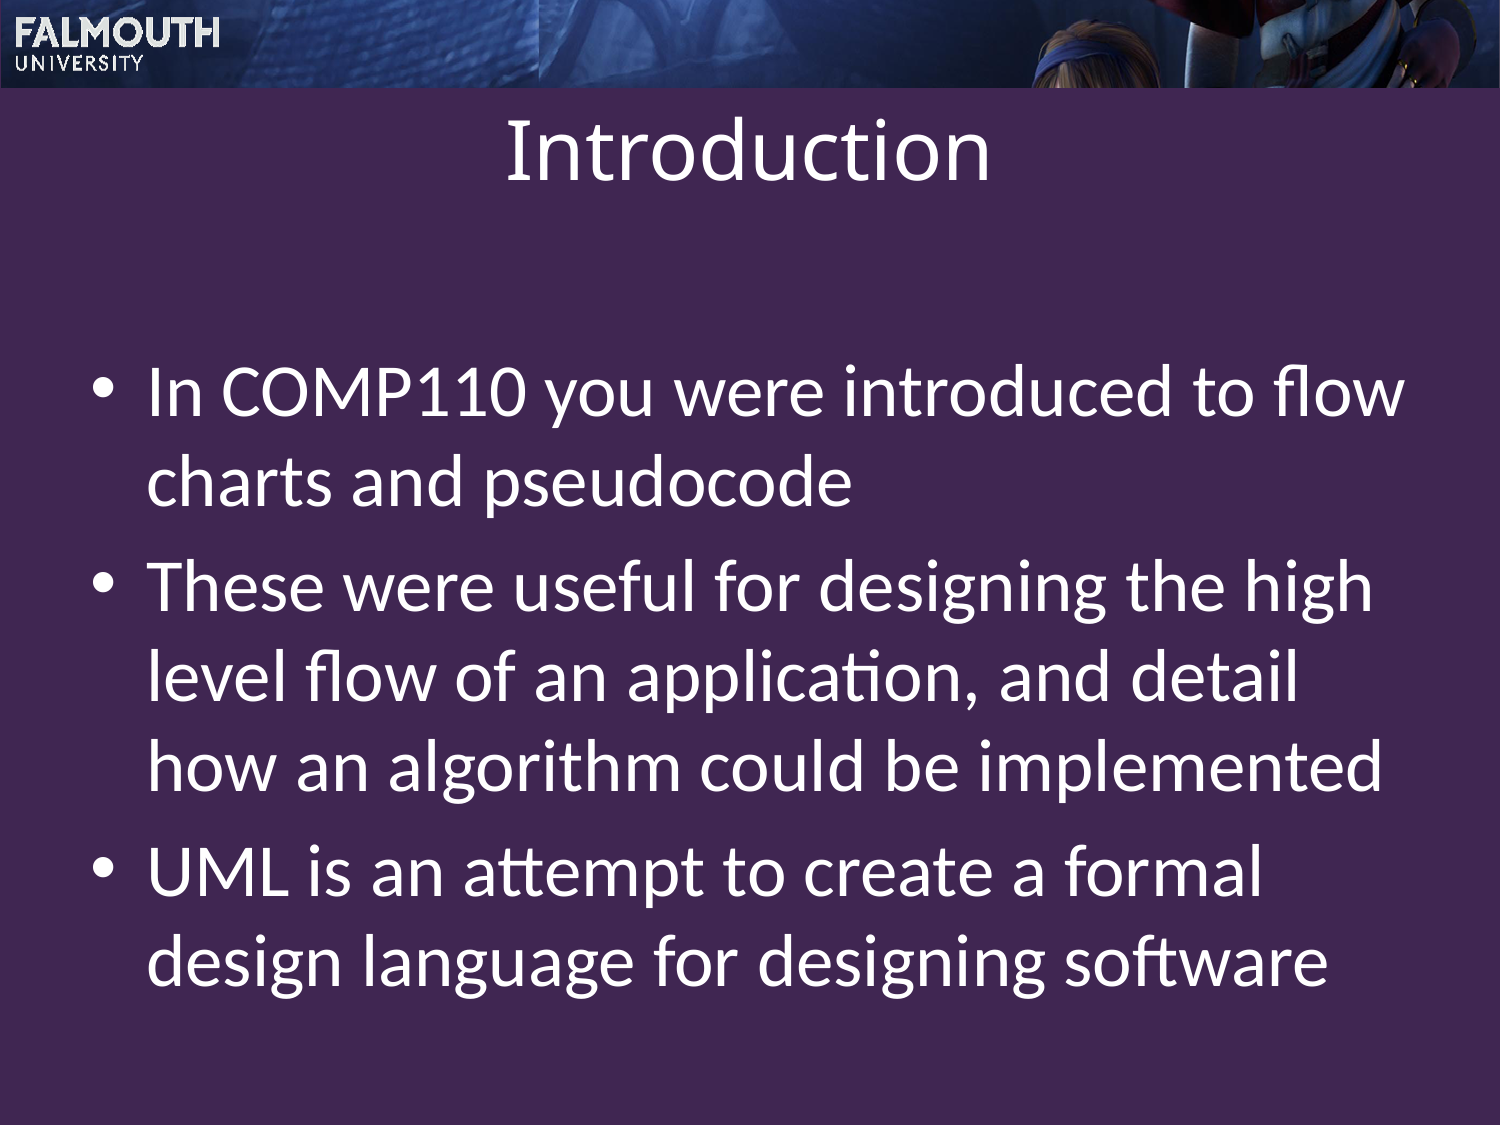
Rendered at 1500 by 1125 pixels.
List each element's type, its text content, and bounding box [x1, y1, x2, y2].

list In COMP110 you were introduced to flow charts and pseudocode These were useful for designing the high level flow of an application, and detail how an algorithm could be implemented UML is an attempt to create a formal design language for designing software [75, 243, 1425, 1100]
title Introduction [75, 90, 1425, 194]
picture [0, 0, 1500, 90]
